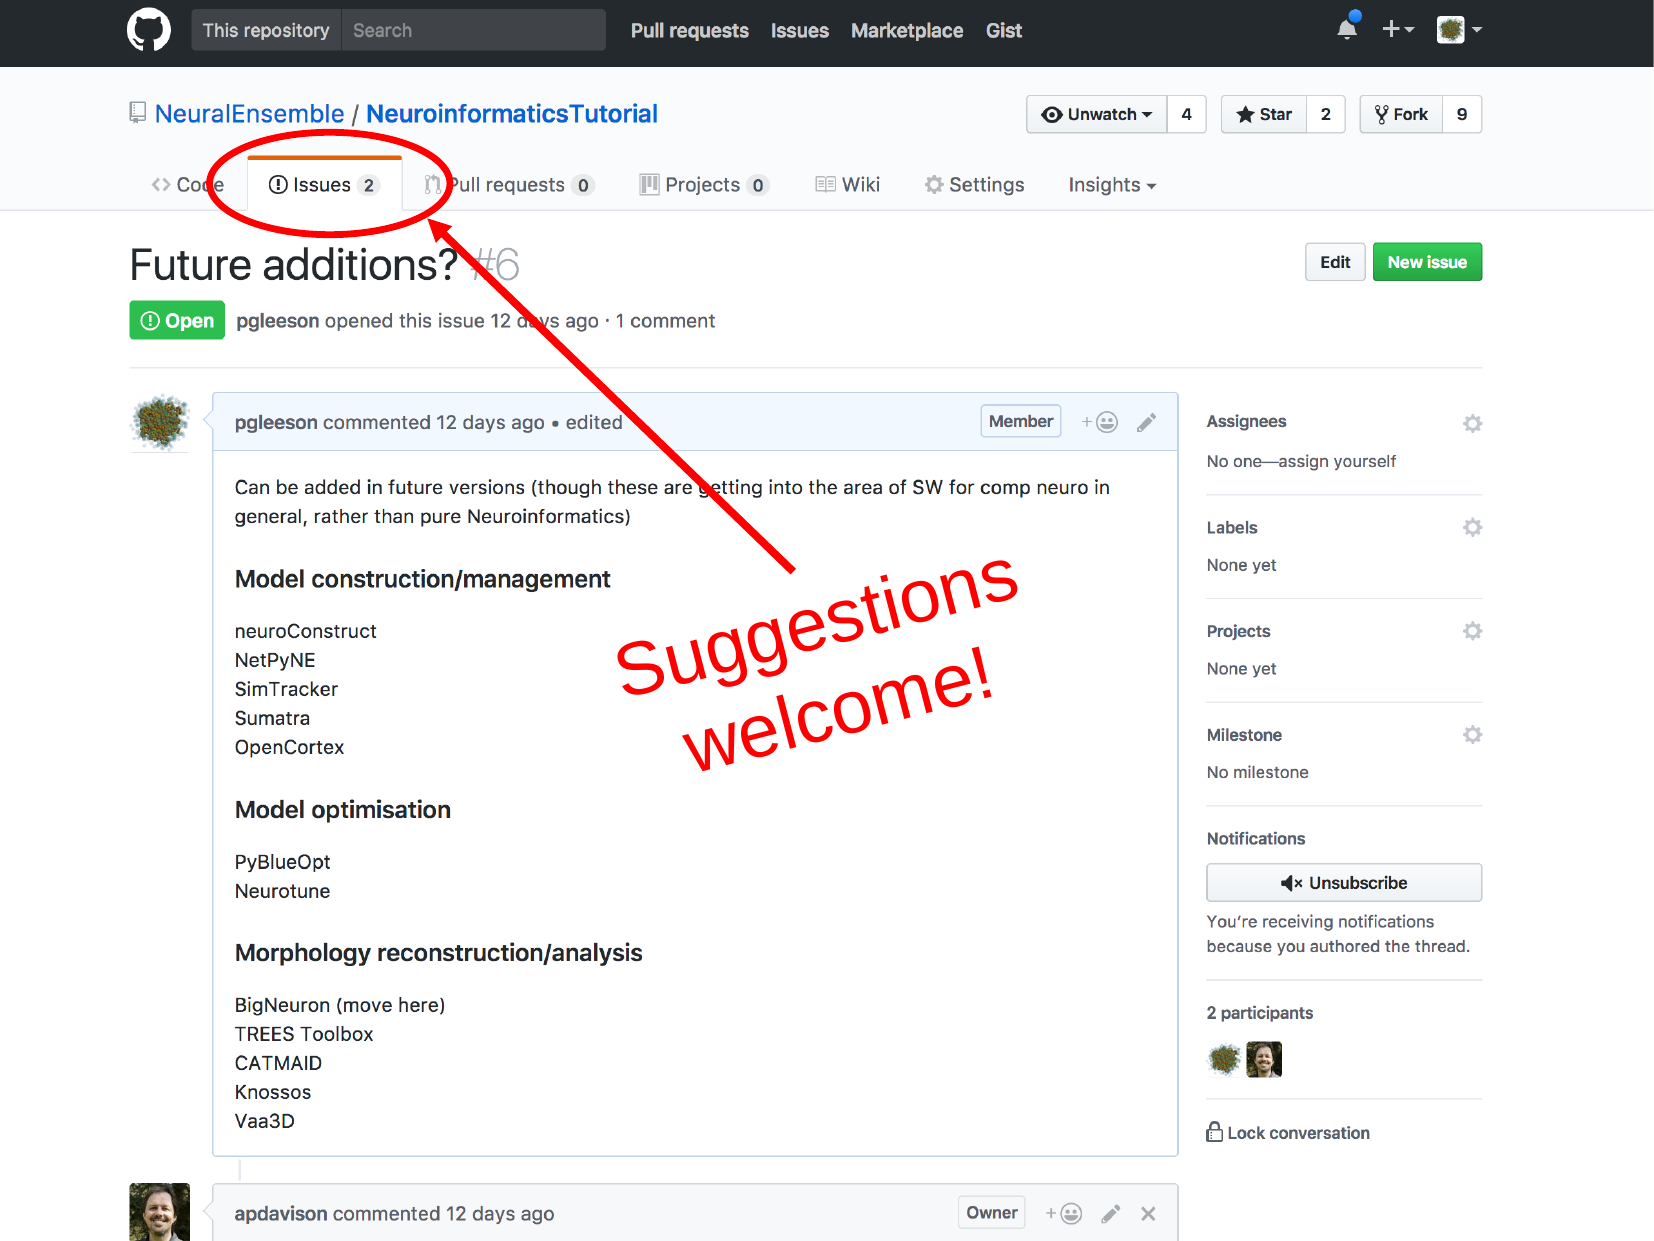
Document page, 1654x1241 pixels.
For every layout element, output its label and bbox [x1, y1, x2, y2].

text_box [426, 217, 794, 572]
picture [0, 0, 1654, 1241]
